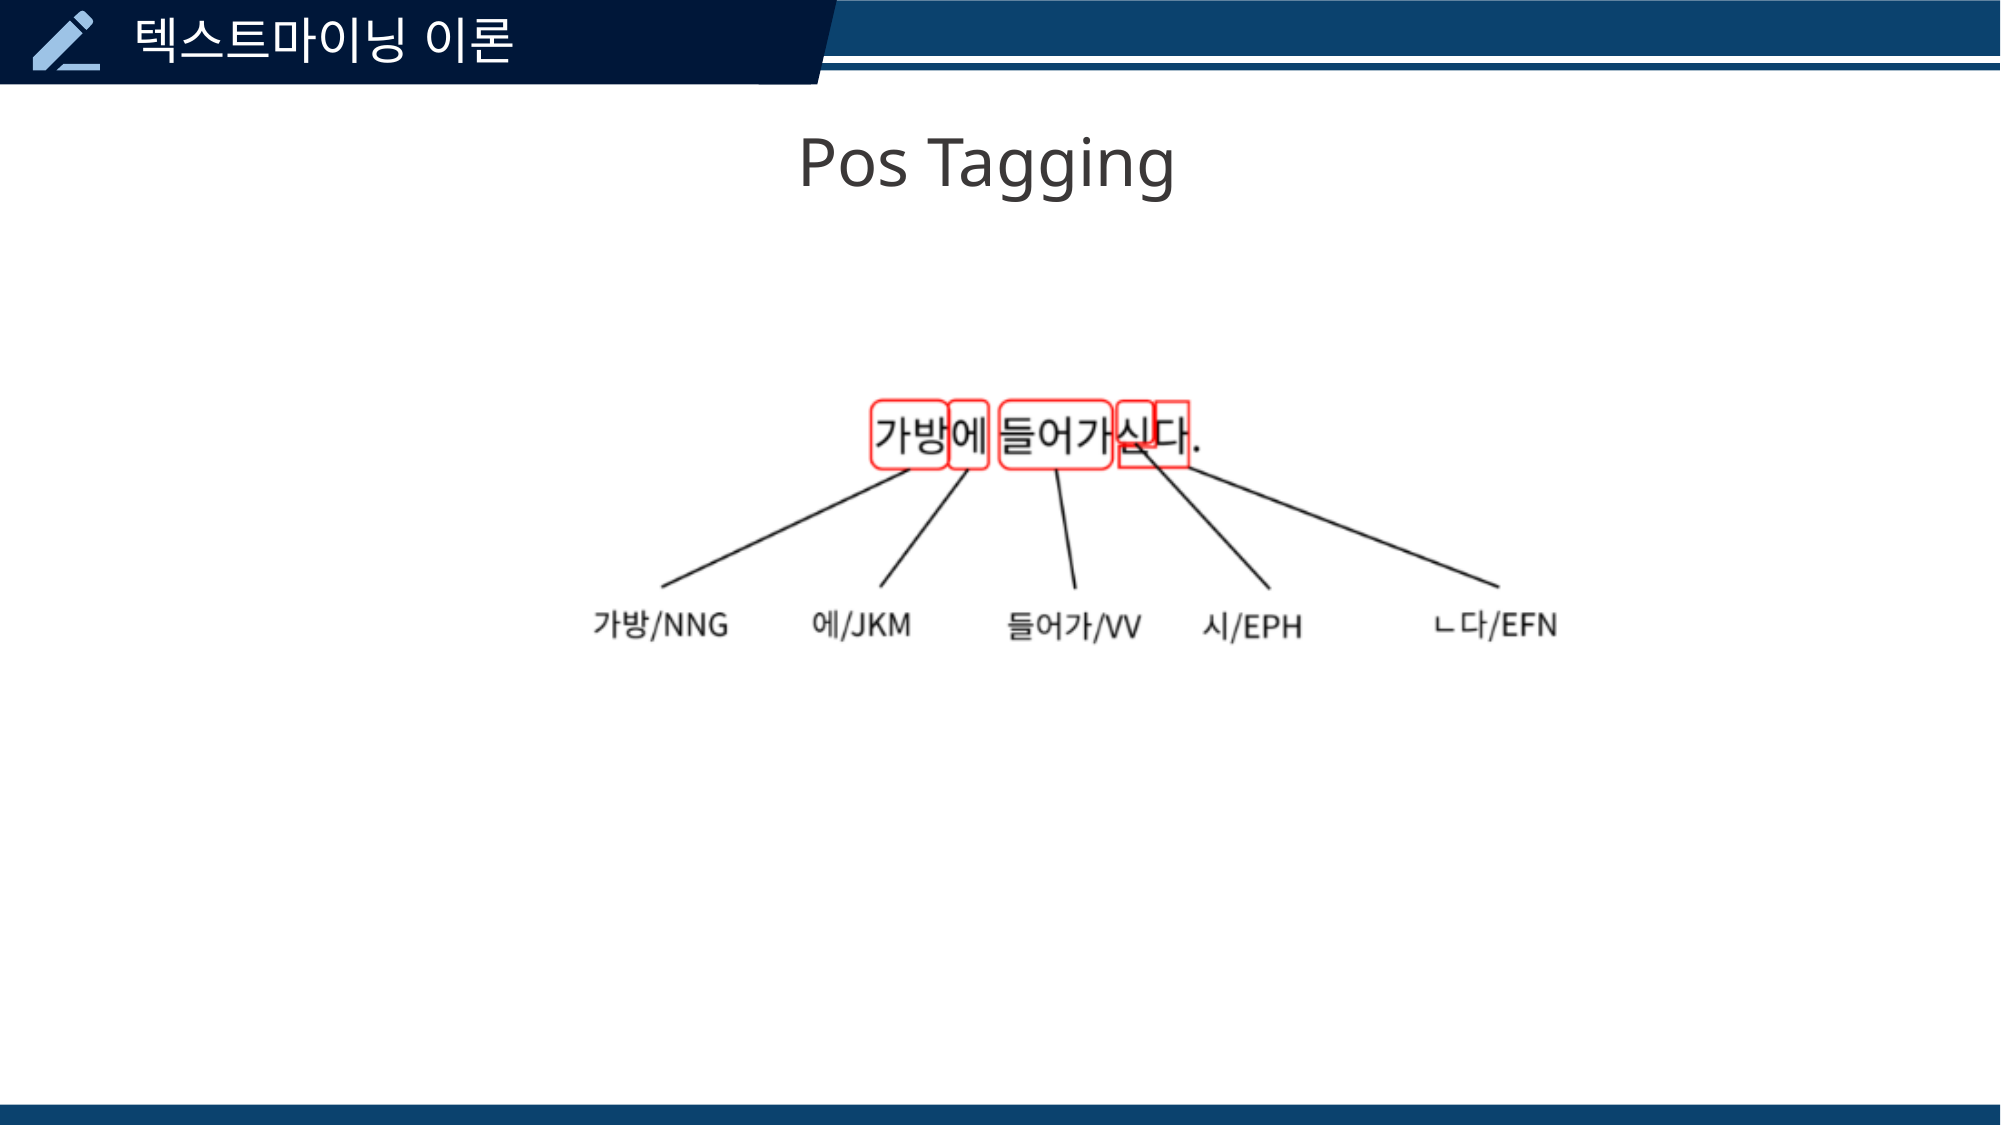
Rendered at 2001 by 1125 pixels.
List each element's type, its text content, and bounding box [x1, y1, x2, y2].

text_box Pos Tagging [782, 112, 1194, 208]
picture [452, 251, 1626, 722]
